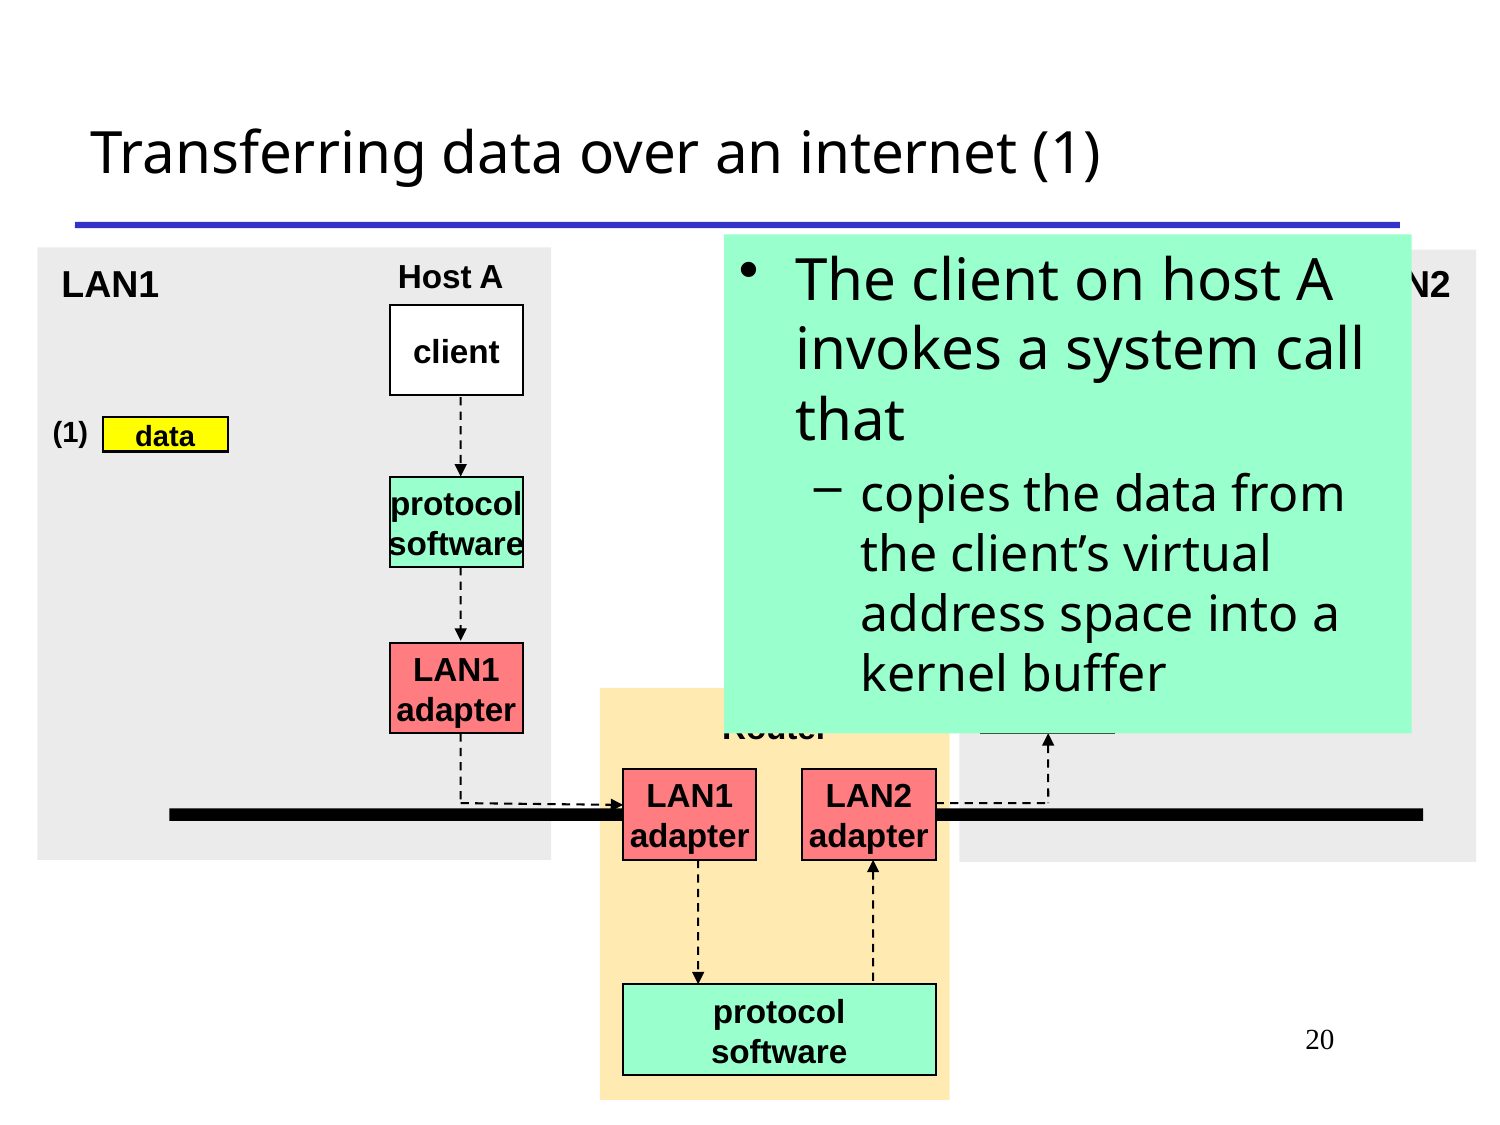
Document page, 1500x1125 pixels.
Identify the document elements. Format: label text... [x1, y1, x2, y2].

text_box The client on host A invokes a system call that copies the data from the client’s virtual address space into a kernel buffer [724, 234, 1412, 734]
text_box [692, 971, 705, 985]
text_box LAN1 adapter [389, 642, 524, 734]
slide_number 20 [1137, 1012, 1351, 1088]
text_box [866, 859, 880, 878]
text_box [454, 622, 467, 641]
text_box [454, 463, 467, 477]
text_box (1) [37, 406, 103, 457]
text_box LAN1 [46, 252, 175, 312]
text_box LAN2 adapter [802, 769, 936, 860]
text_box data [103, 417, 228, 452]
text_box protocol software [389, 476, 524, 568]
text_box LAN1 adapter [623, 769, 757, 860]
text_box client [389, 304, 524, 396]
text_box Router [707, 698, 845, 754]
text_box [959, 249, 1477, 862]
title Transferring data over an internet (1) [75, 75, 1400, 225]
text_box [599, 687, 950, 1100]
text_box [605, 798, 623, 812]
text_box [37, 247, 552, 860]
text_box [1041, 734, 1055, 751]
text_box protocol software [623, 984, 936, 1075]
text_box LAN2 [1412, 252, 1466, 312]
text_box Host A [382, 247, 519, 303]
